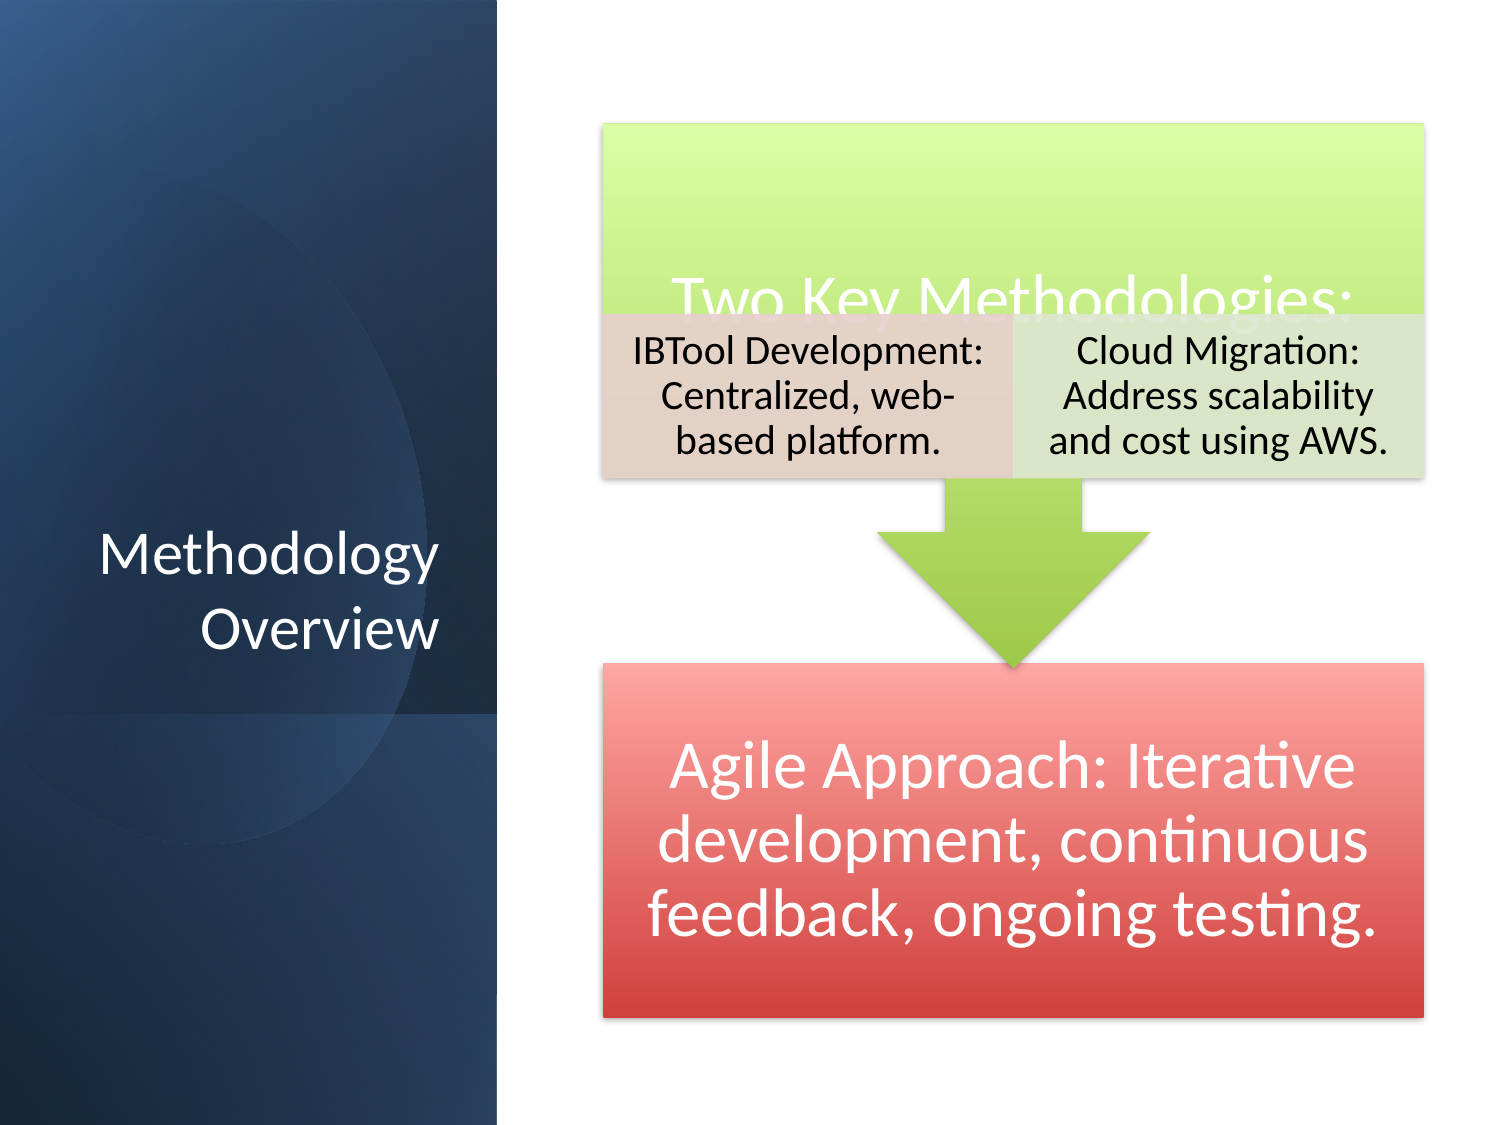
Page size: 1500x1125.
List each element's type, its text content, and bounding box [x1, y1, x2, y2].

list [603, 122, 1424, 1018]
text_box [0, 0, 499, 1125]
title Methodology Overview [72, 276, 456, 670]
text_box [499, 0, 1500, 1125]
